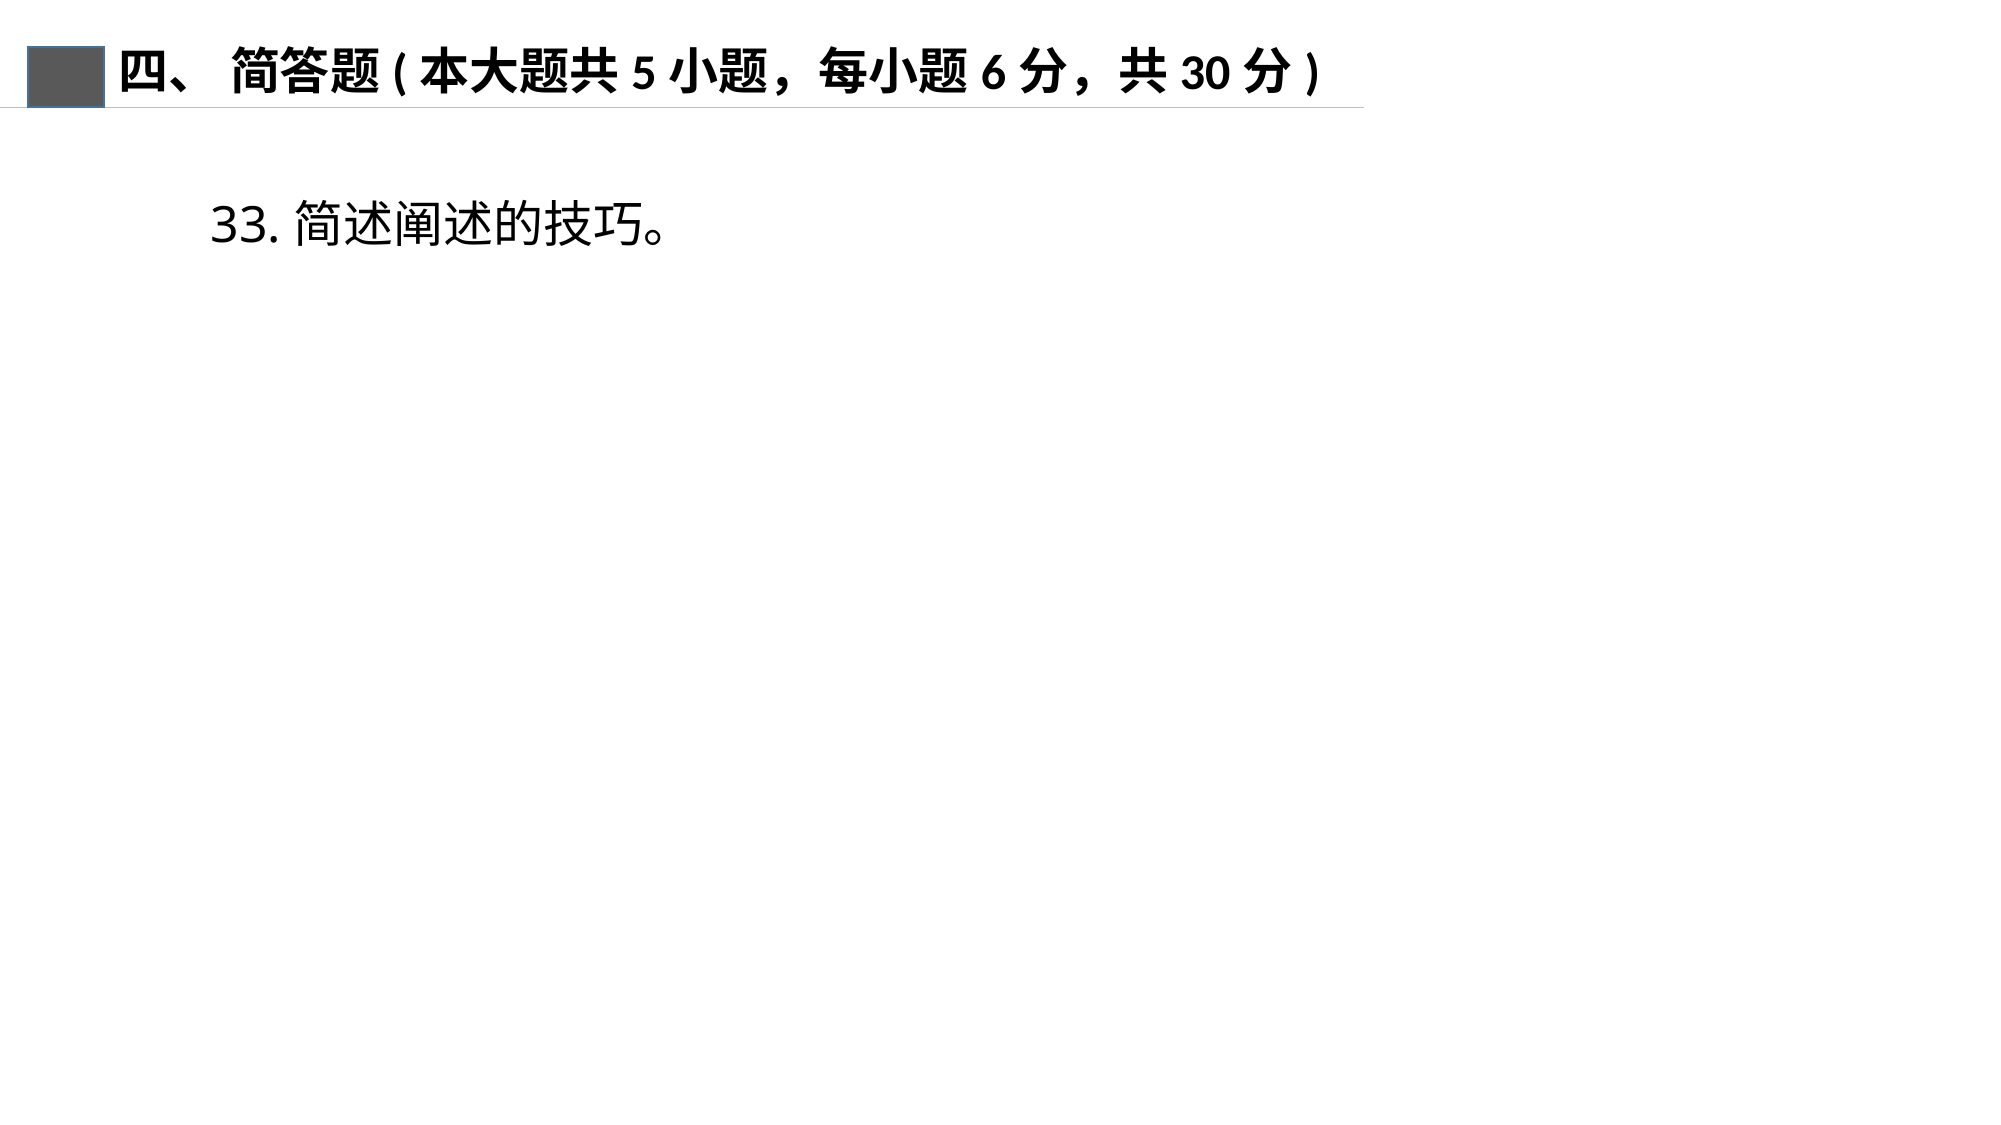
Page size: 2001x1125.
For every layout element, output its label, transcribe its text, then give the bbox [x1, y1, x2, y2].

text_box [27, 46, 105, 107]
text_box 四、 简答题(本大题共5小题，每小题6分，共30分) [104, 31, 1454, 107]
text_box 33.简述阐述的技巧。 [195, 155, 1808, 261]
